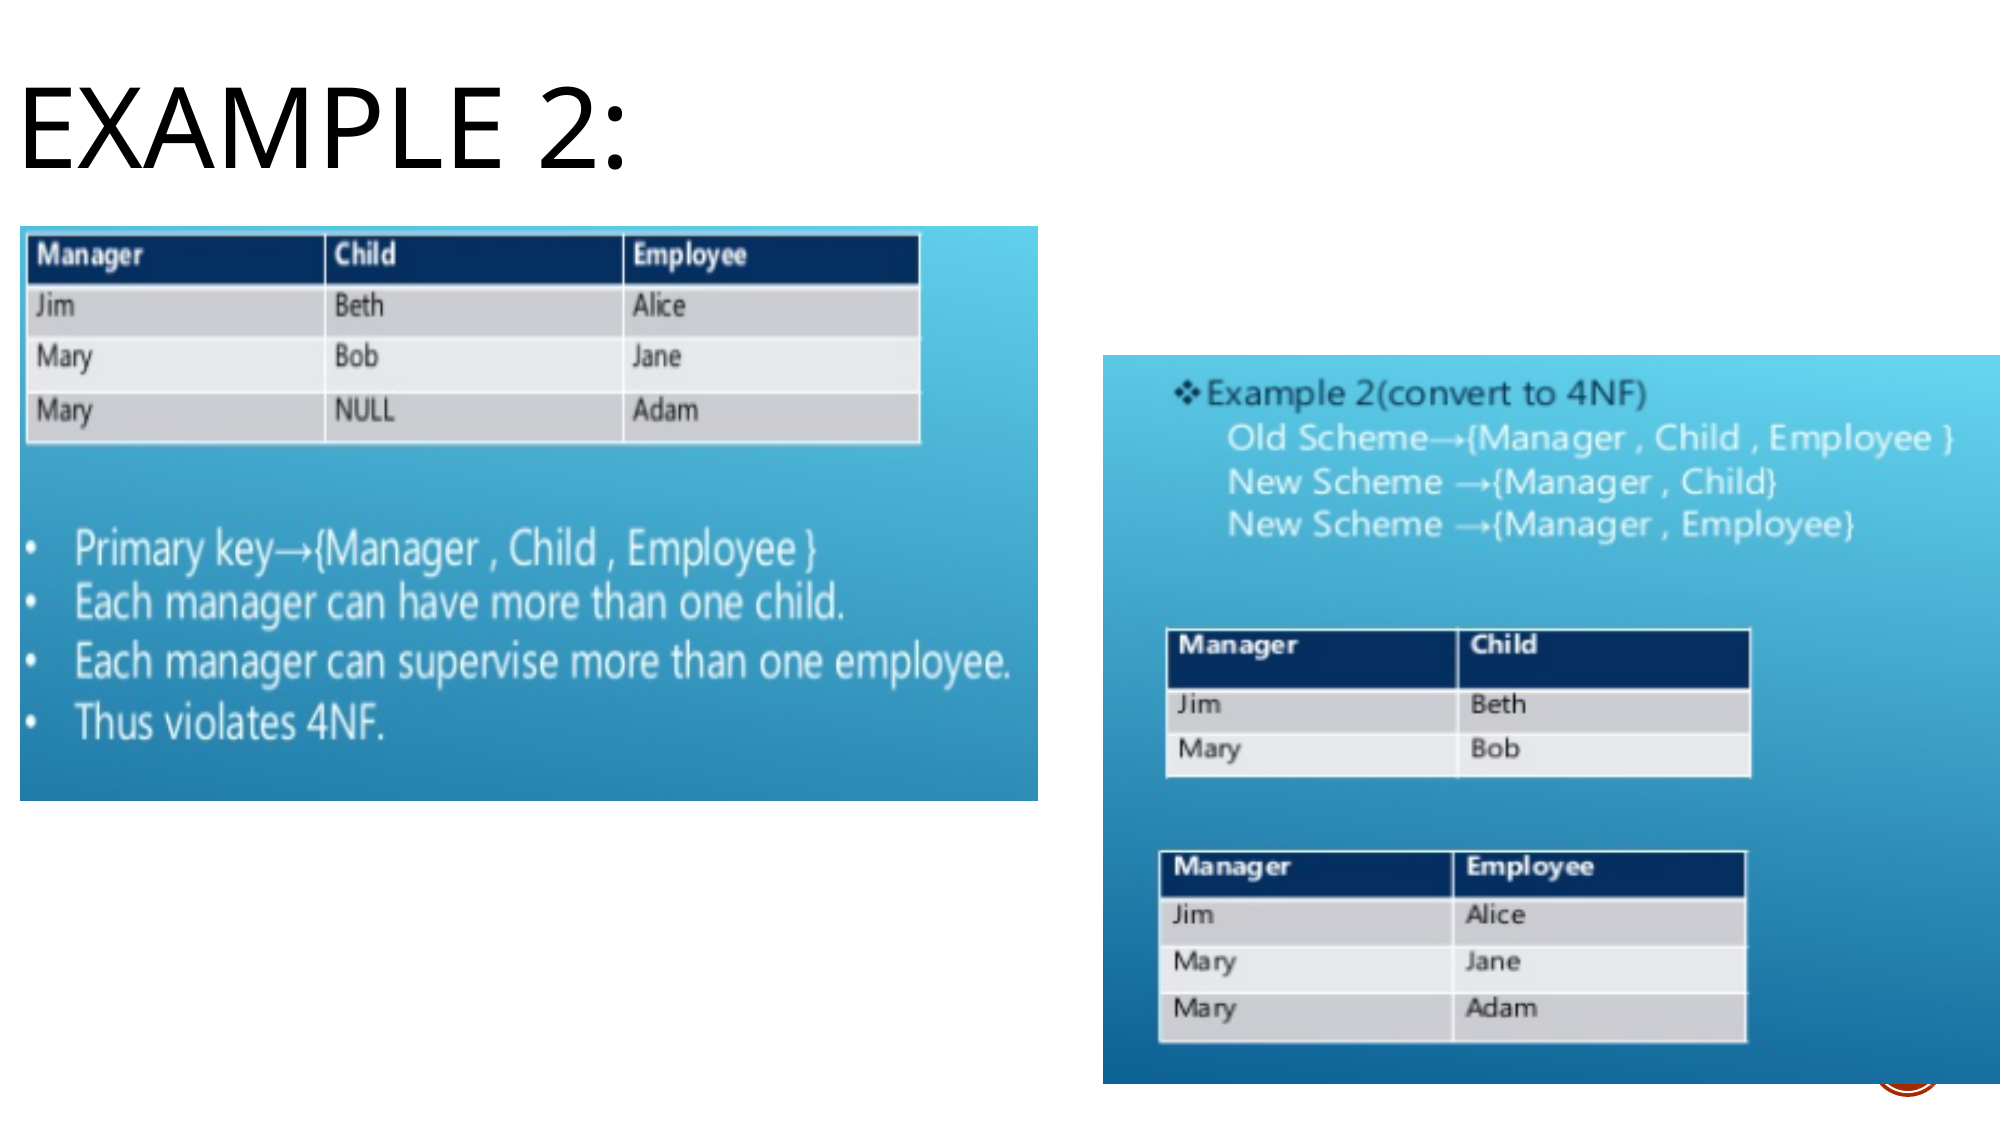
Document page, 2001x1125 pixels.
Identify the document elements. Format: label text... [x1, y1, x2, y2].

title example 2: [0, 0, 1650, 264]
picture [1103, 355, 2000, 1084]
picture [20, 226, 1038, 801]
